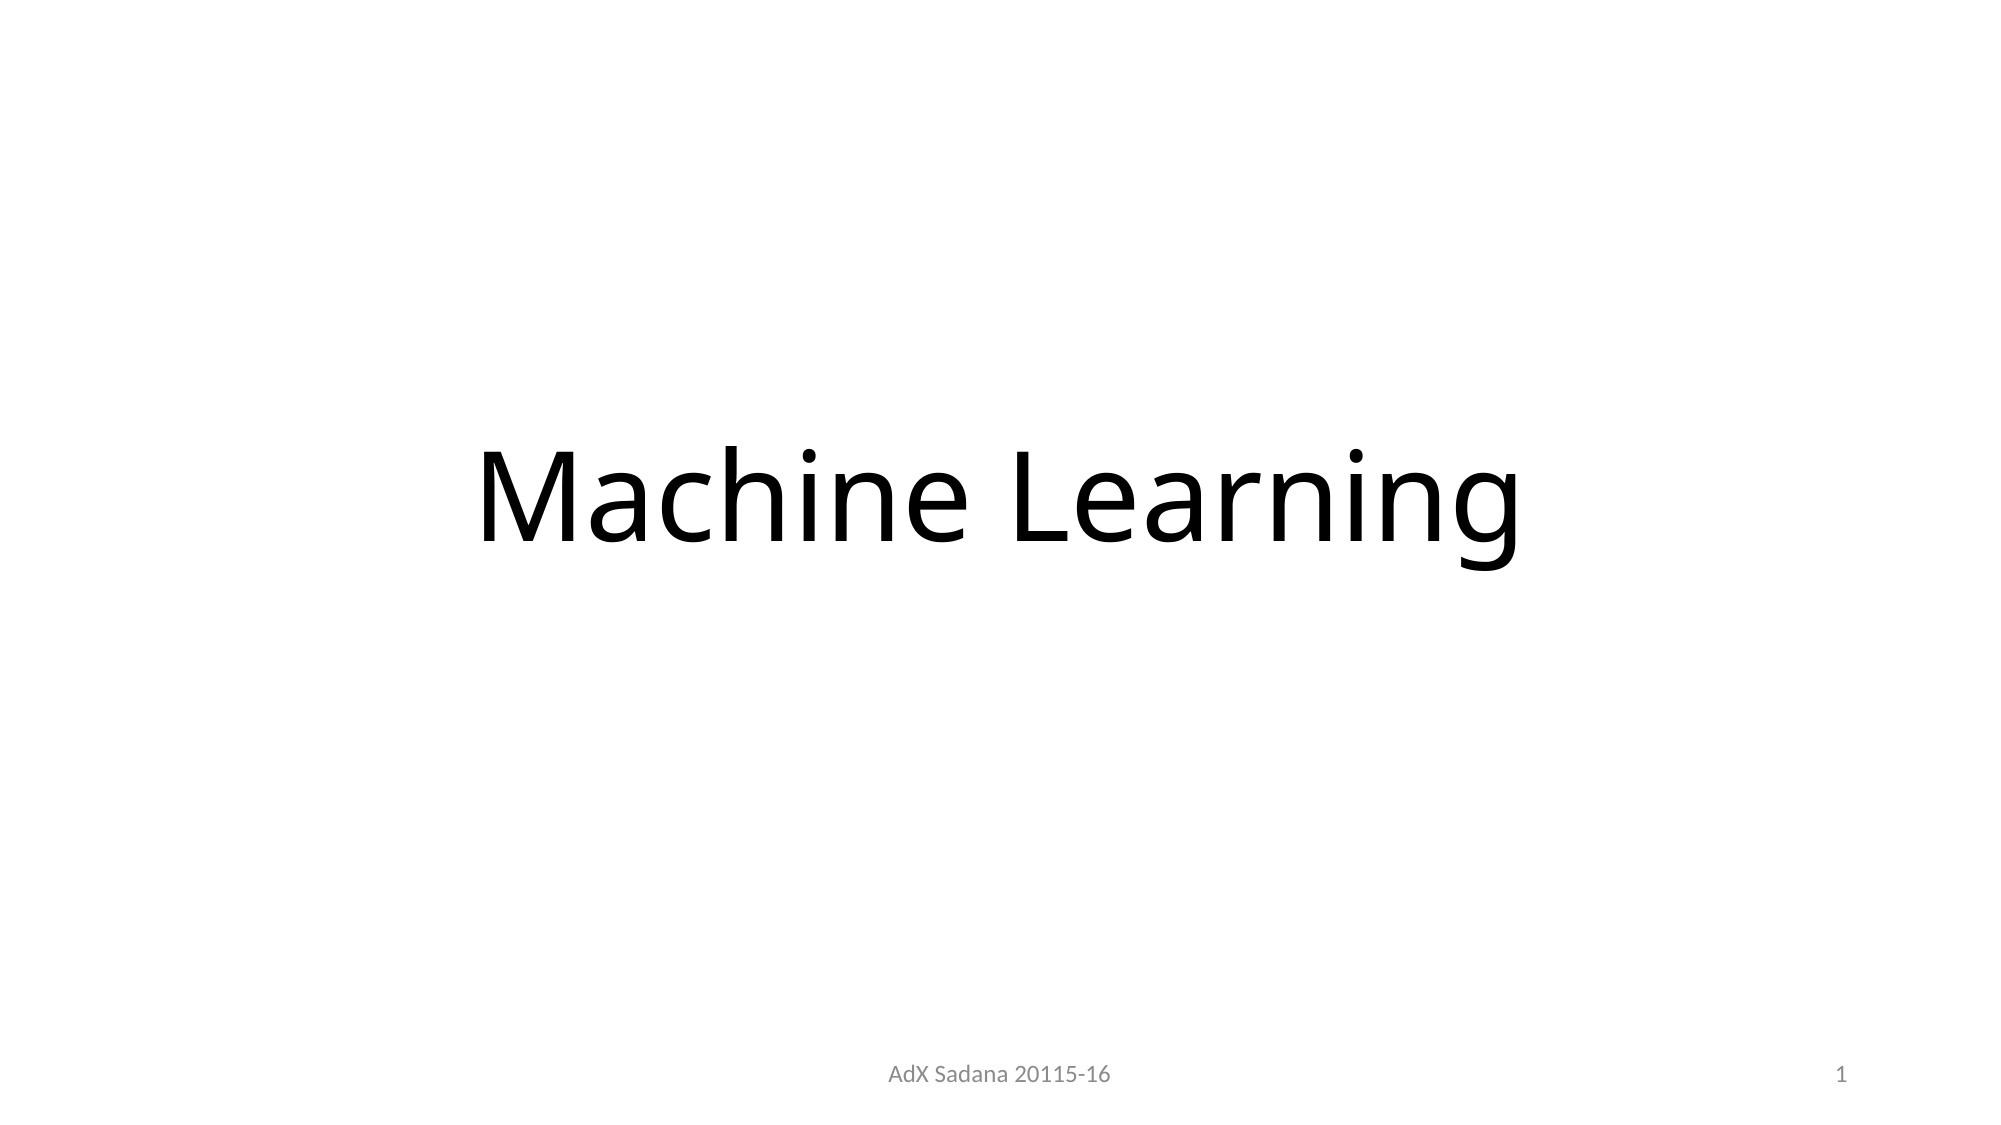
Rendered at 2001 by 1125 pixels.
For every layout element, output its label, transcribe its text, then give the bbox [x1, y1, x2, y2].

slide_number 1 [1412, 1042, 1863, 1103]
title Machine Learning [249, 184, 1750, 576]
footer AdX Sadana 20115-16 [662, 1042, 1338, 1103]
